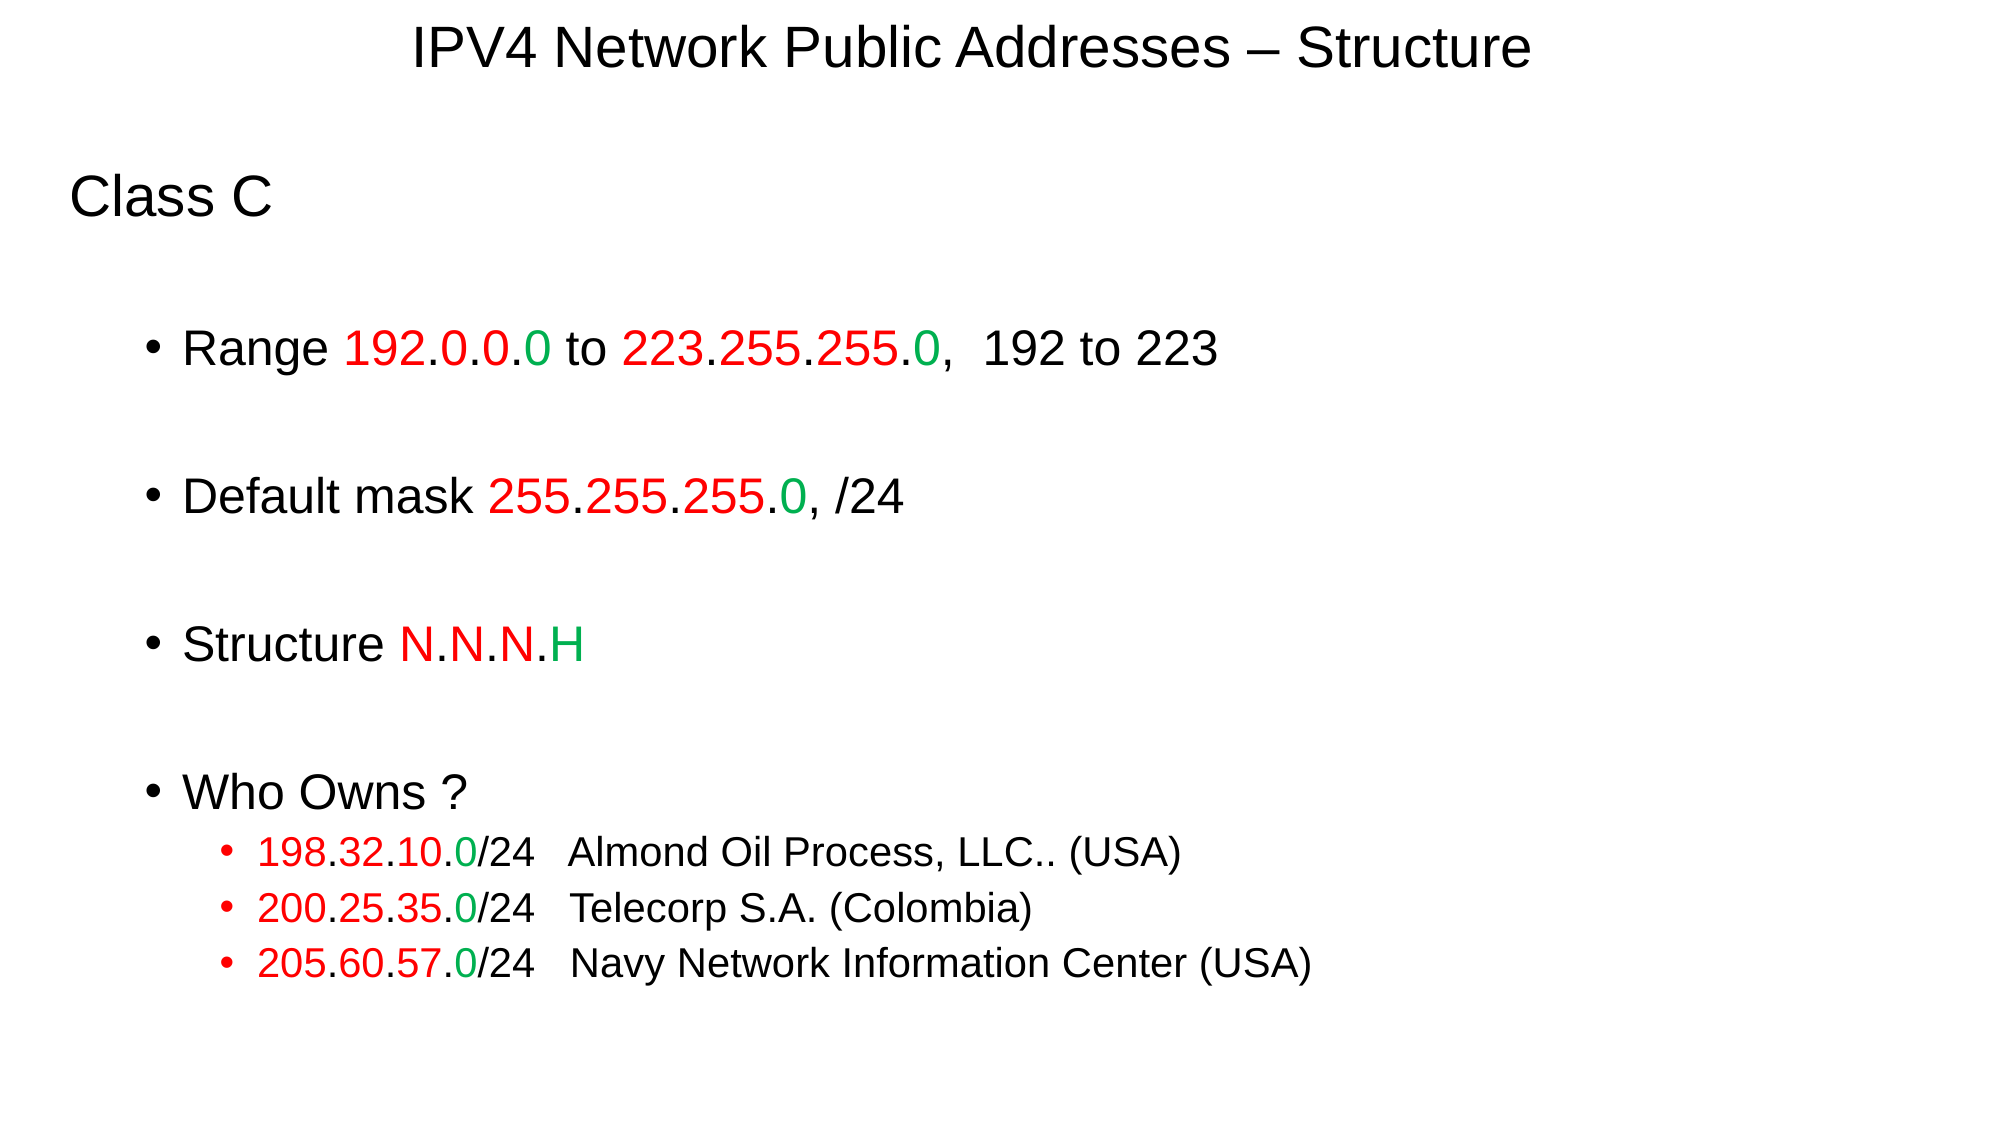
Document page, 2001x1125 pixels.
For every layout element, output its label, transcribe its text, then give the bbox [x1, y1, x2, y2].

title IPV4 Network Public Addresses – Structure [118, 0, 1844, 97]
list Class C Range 192.0.0.0 to 223.255.255.0, 192 to 223 Default mask 255.255.255.0, /24 Structure N.N.N.H Who Owns ? 198.32.10.0/24 Almond Oil Process, LLC.. (USA) 200.25.35.0/24 Telecorp S.A. (Colombia) 205.60.57.0/24 Navy Network Information Center (USA) [54, 97, 1944, 1110]
